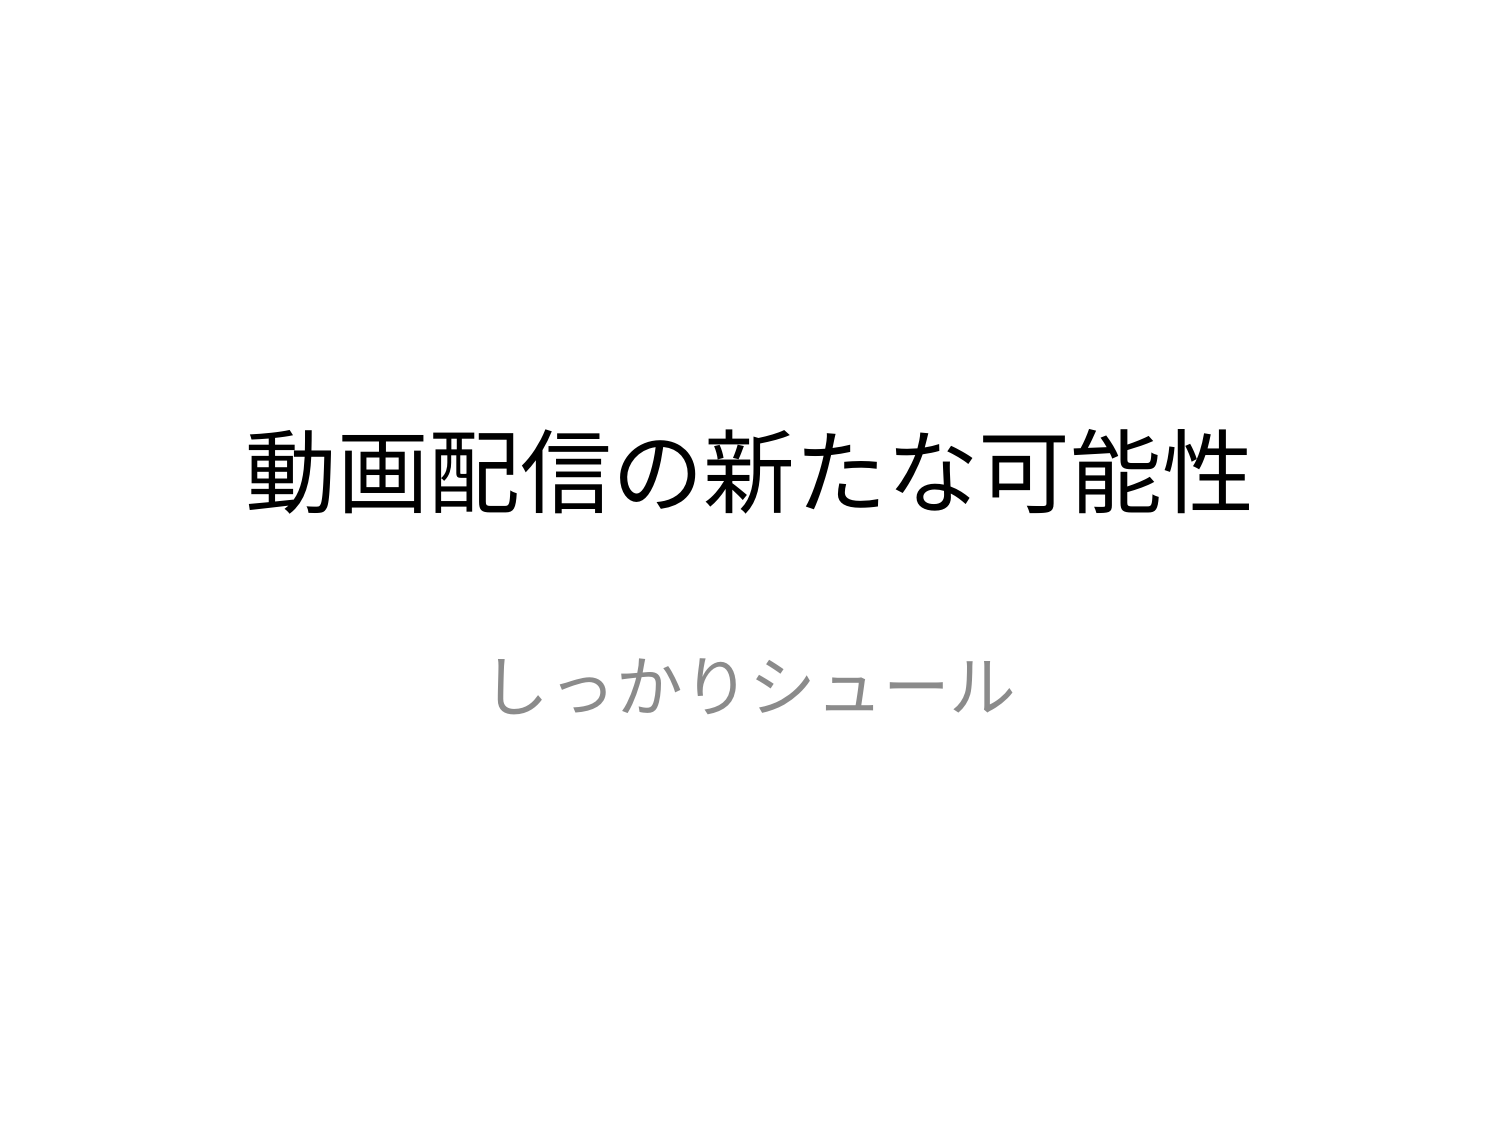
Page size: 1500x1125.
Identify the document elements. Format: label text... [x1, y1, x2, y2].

title 動画配信の新たな可能性 [112, 349, 1388, 591]
subtitle しっかりシュール [225, 637, 1275, 925]
